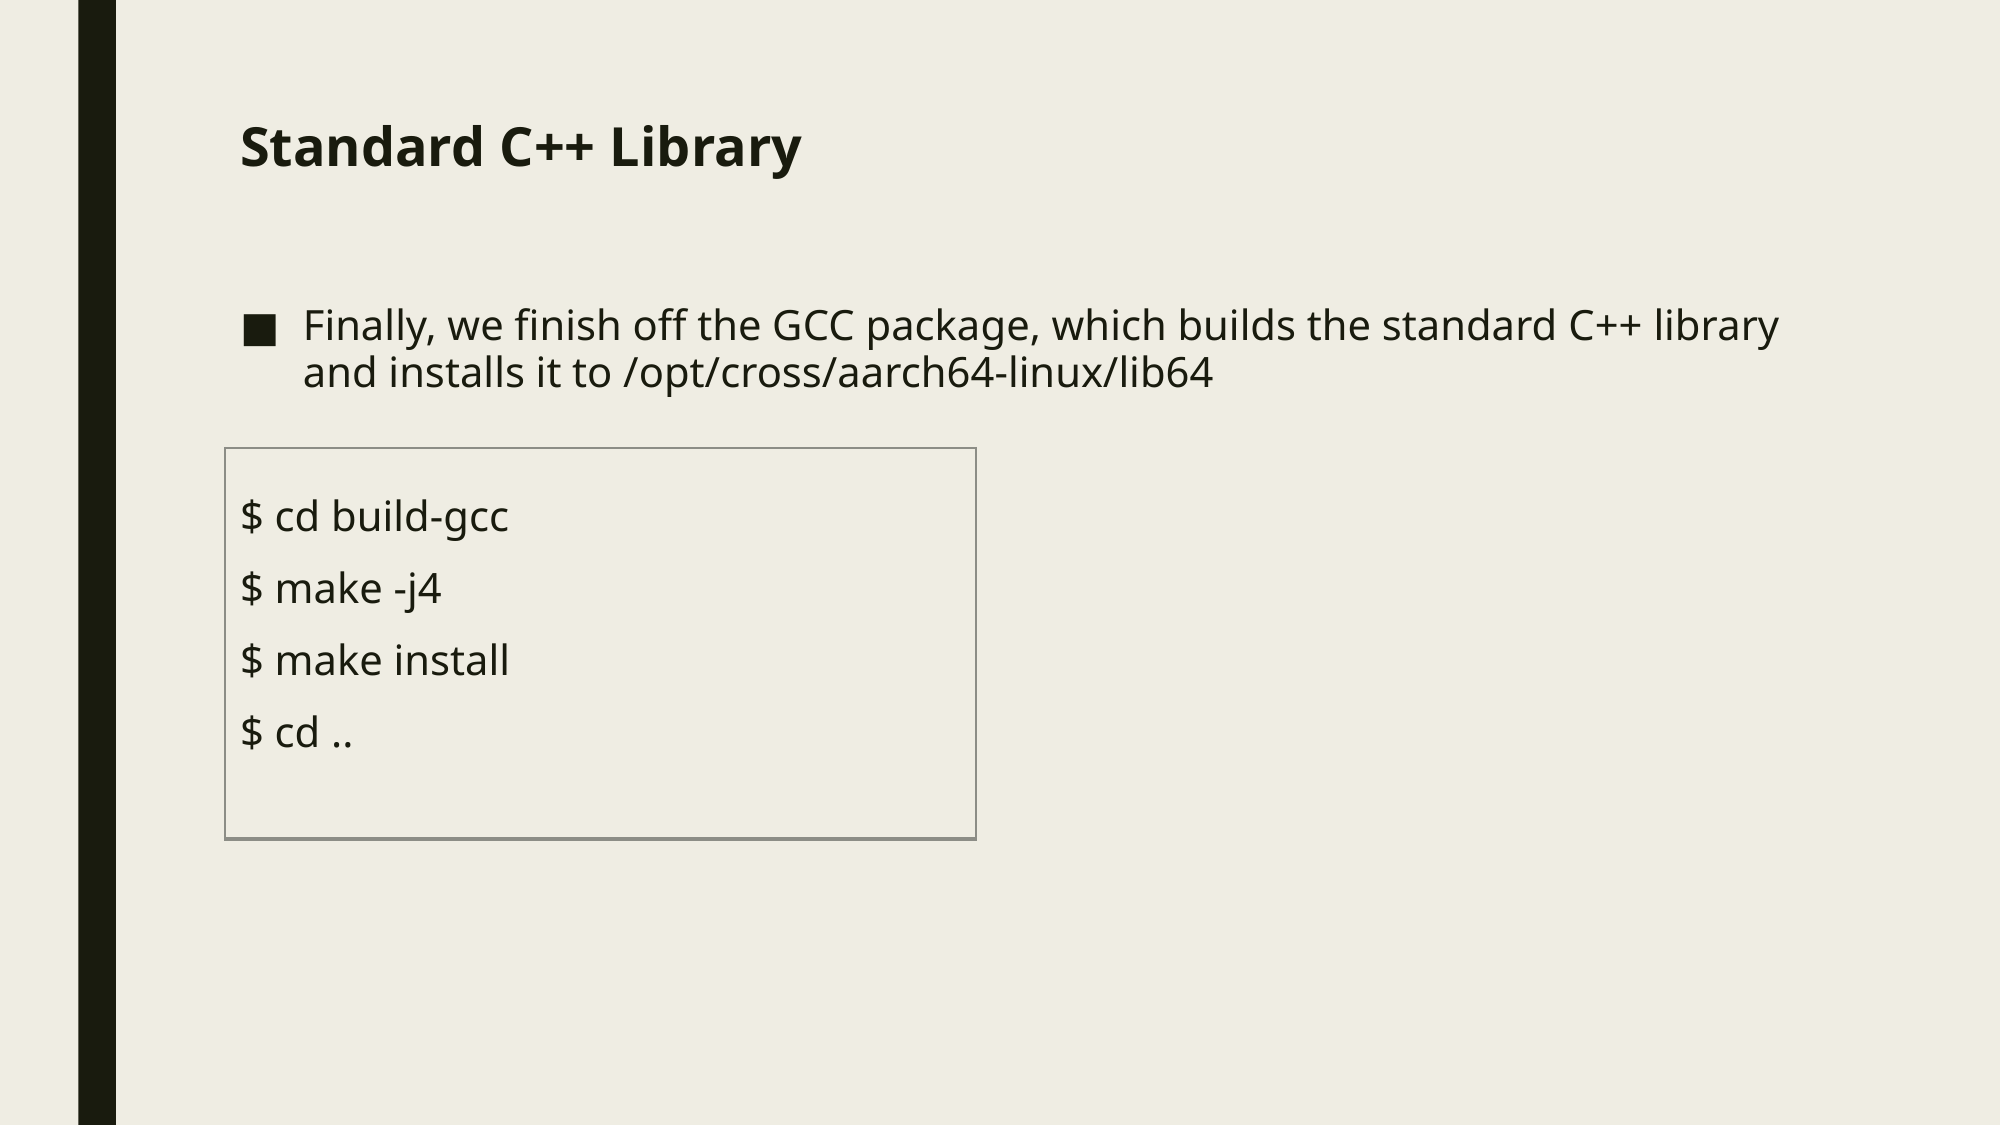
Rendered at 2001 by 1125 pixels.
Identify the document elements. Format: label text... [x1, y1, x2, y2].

table_header [226, 449, 975, 837]
list Finally, we finish off the GCC package, which builds the standard C++ library and installs it to /opt/cross/aarch64-linux/lib64 $ cd build-gcc $ make -j4 $ make install $ cd .. [225, 295, 1800, 963]
title Standard C++ Library [225, 112, 1800, 253]
